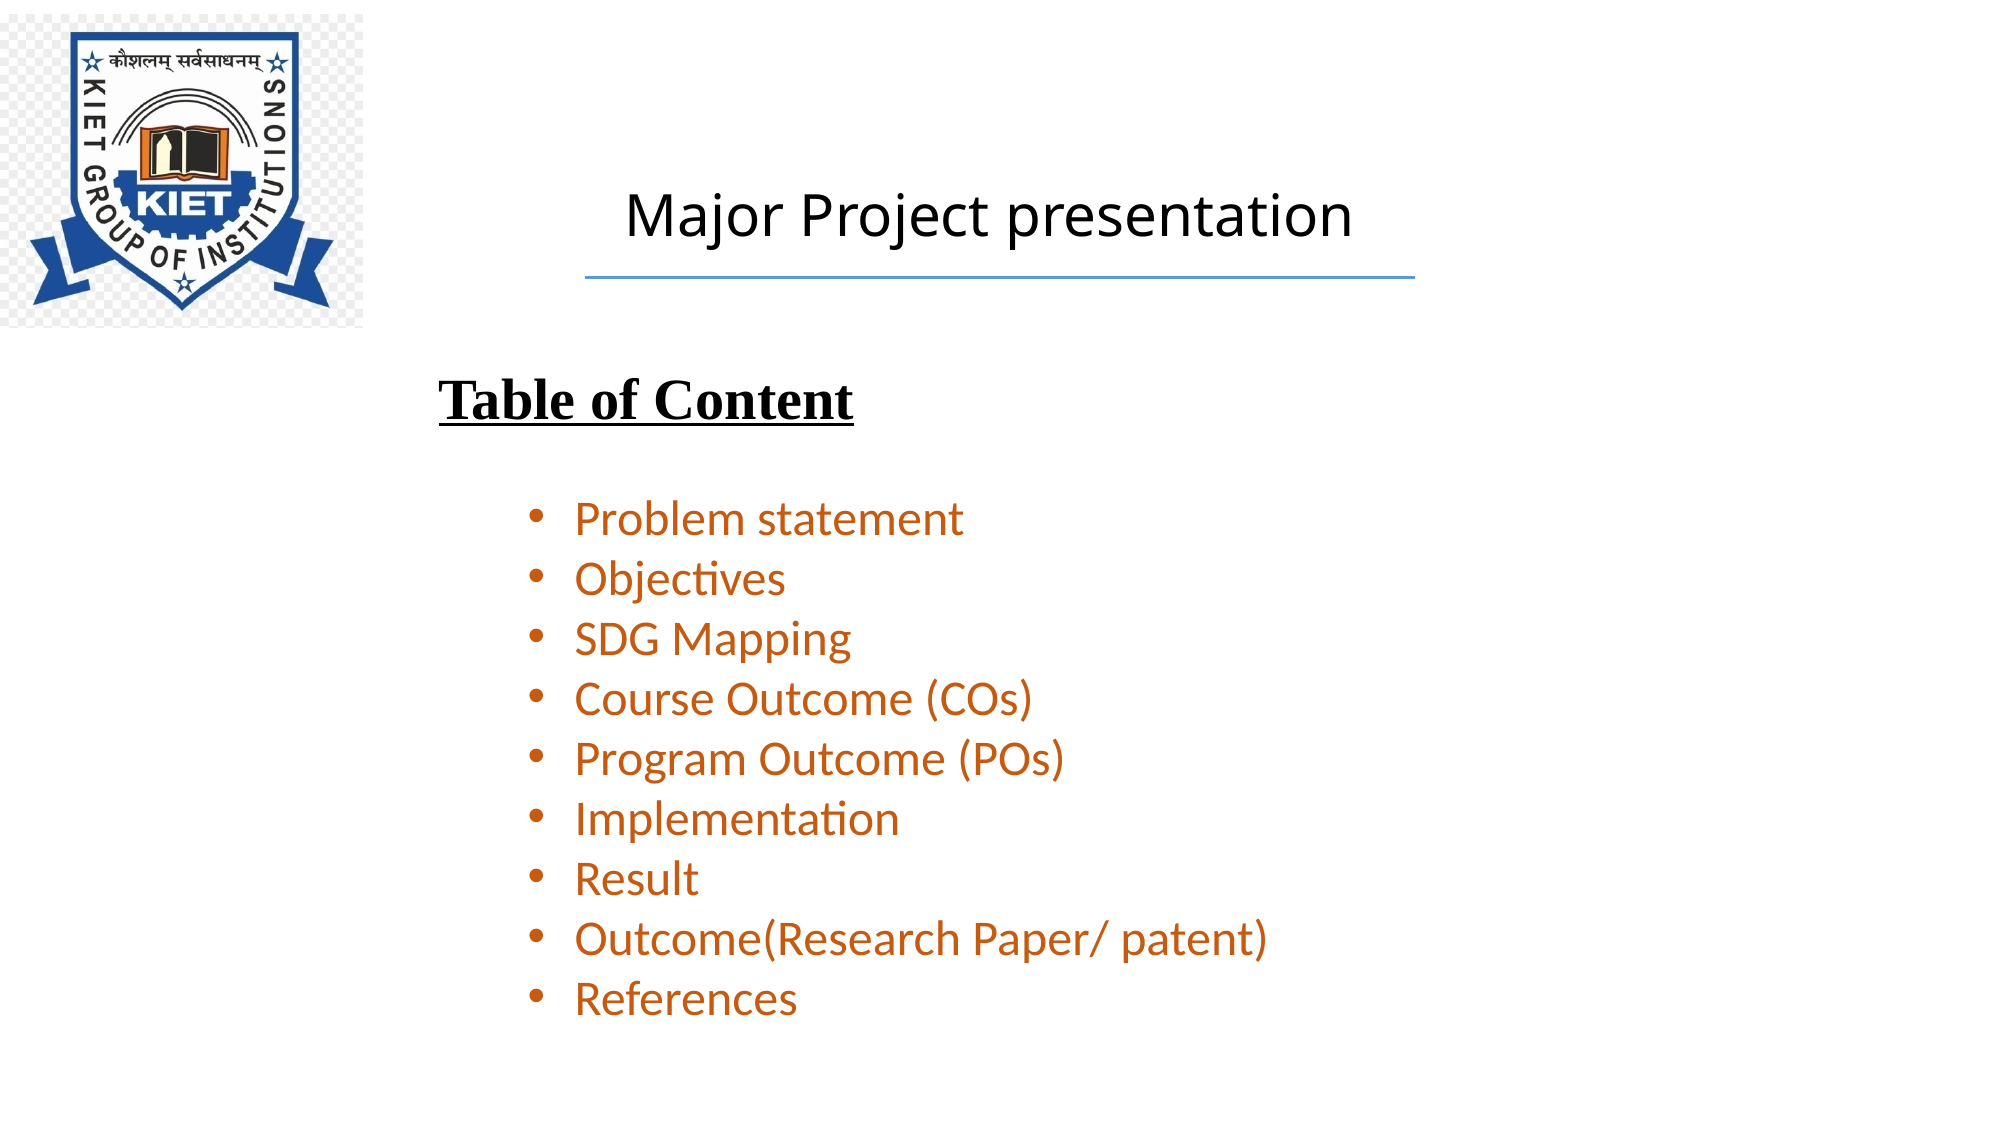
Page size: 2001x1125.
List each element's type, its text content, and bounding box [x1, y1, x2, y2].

picture [0, 14, 363, 328]
text_box Table of Content [423, 353, 1673, 439]
text_box Problem statement Objectives SDG Mapping Course Outcome (COs) Program Outcome (POs) Implementation Result Outcome(Research Paper/ patent) References [513, 478, 1646, 1093]
text_box Major Project presentation [363, 18, 1665, 320]
